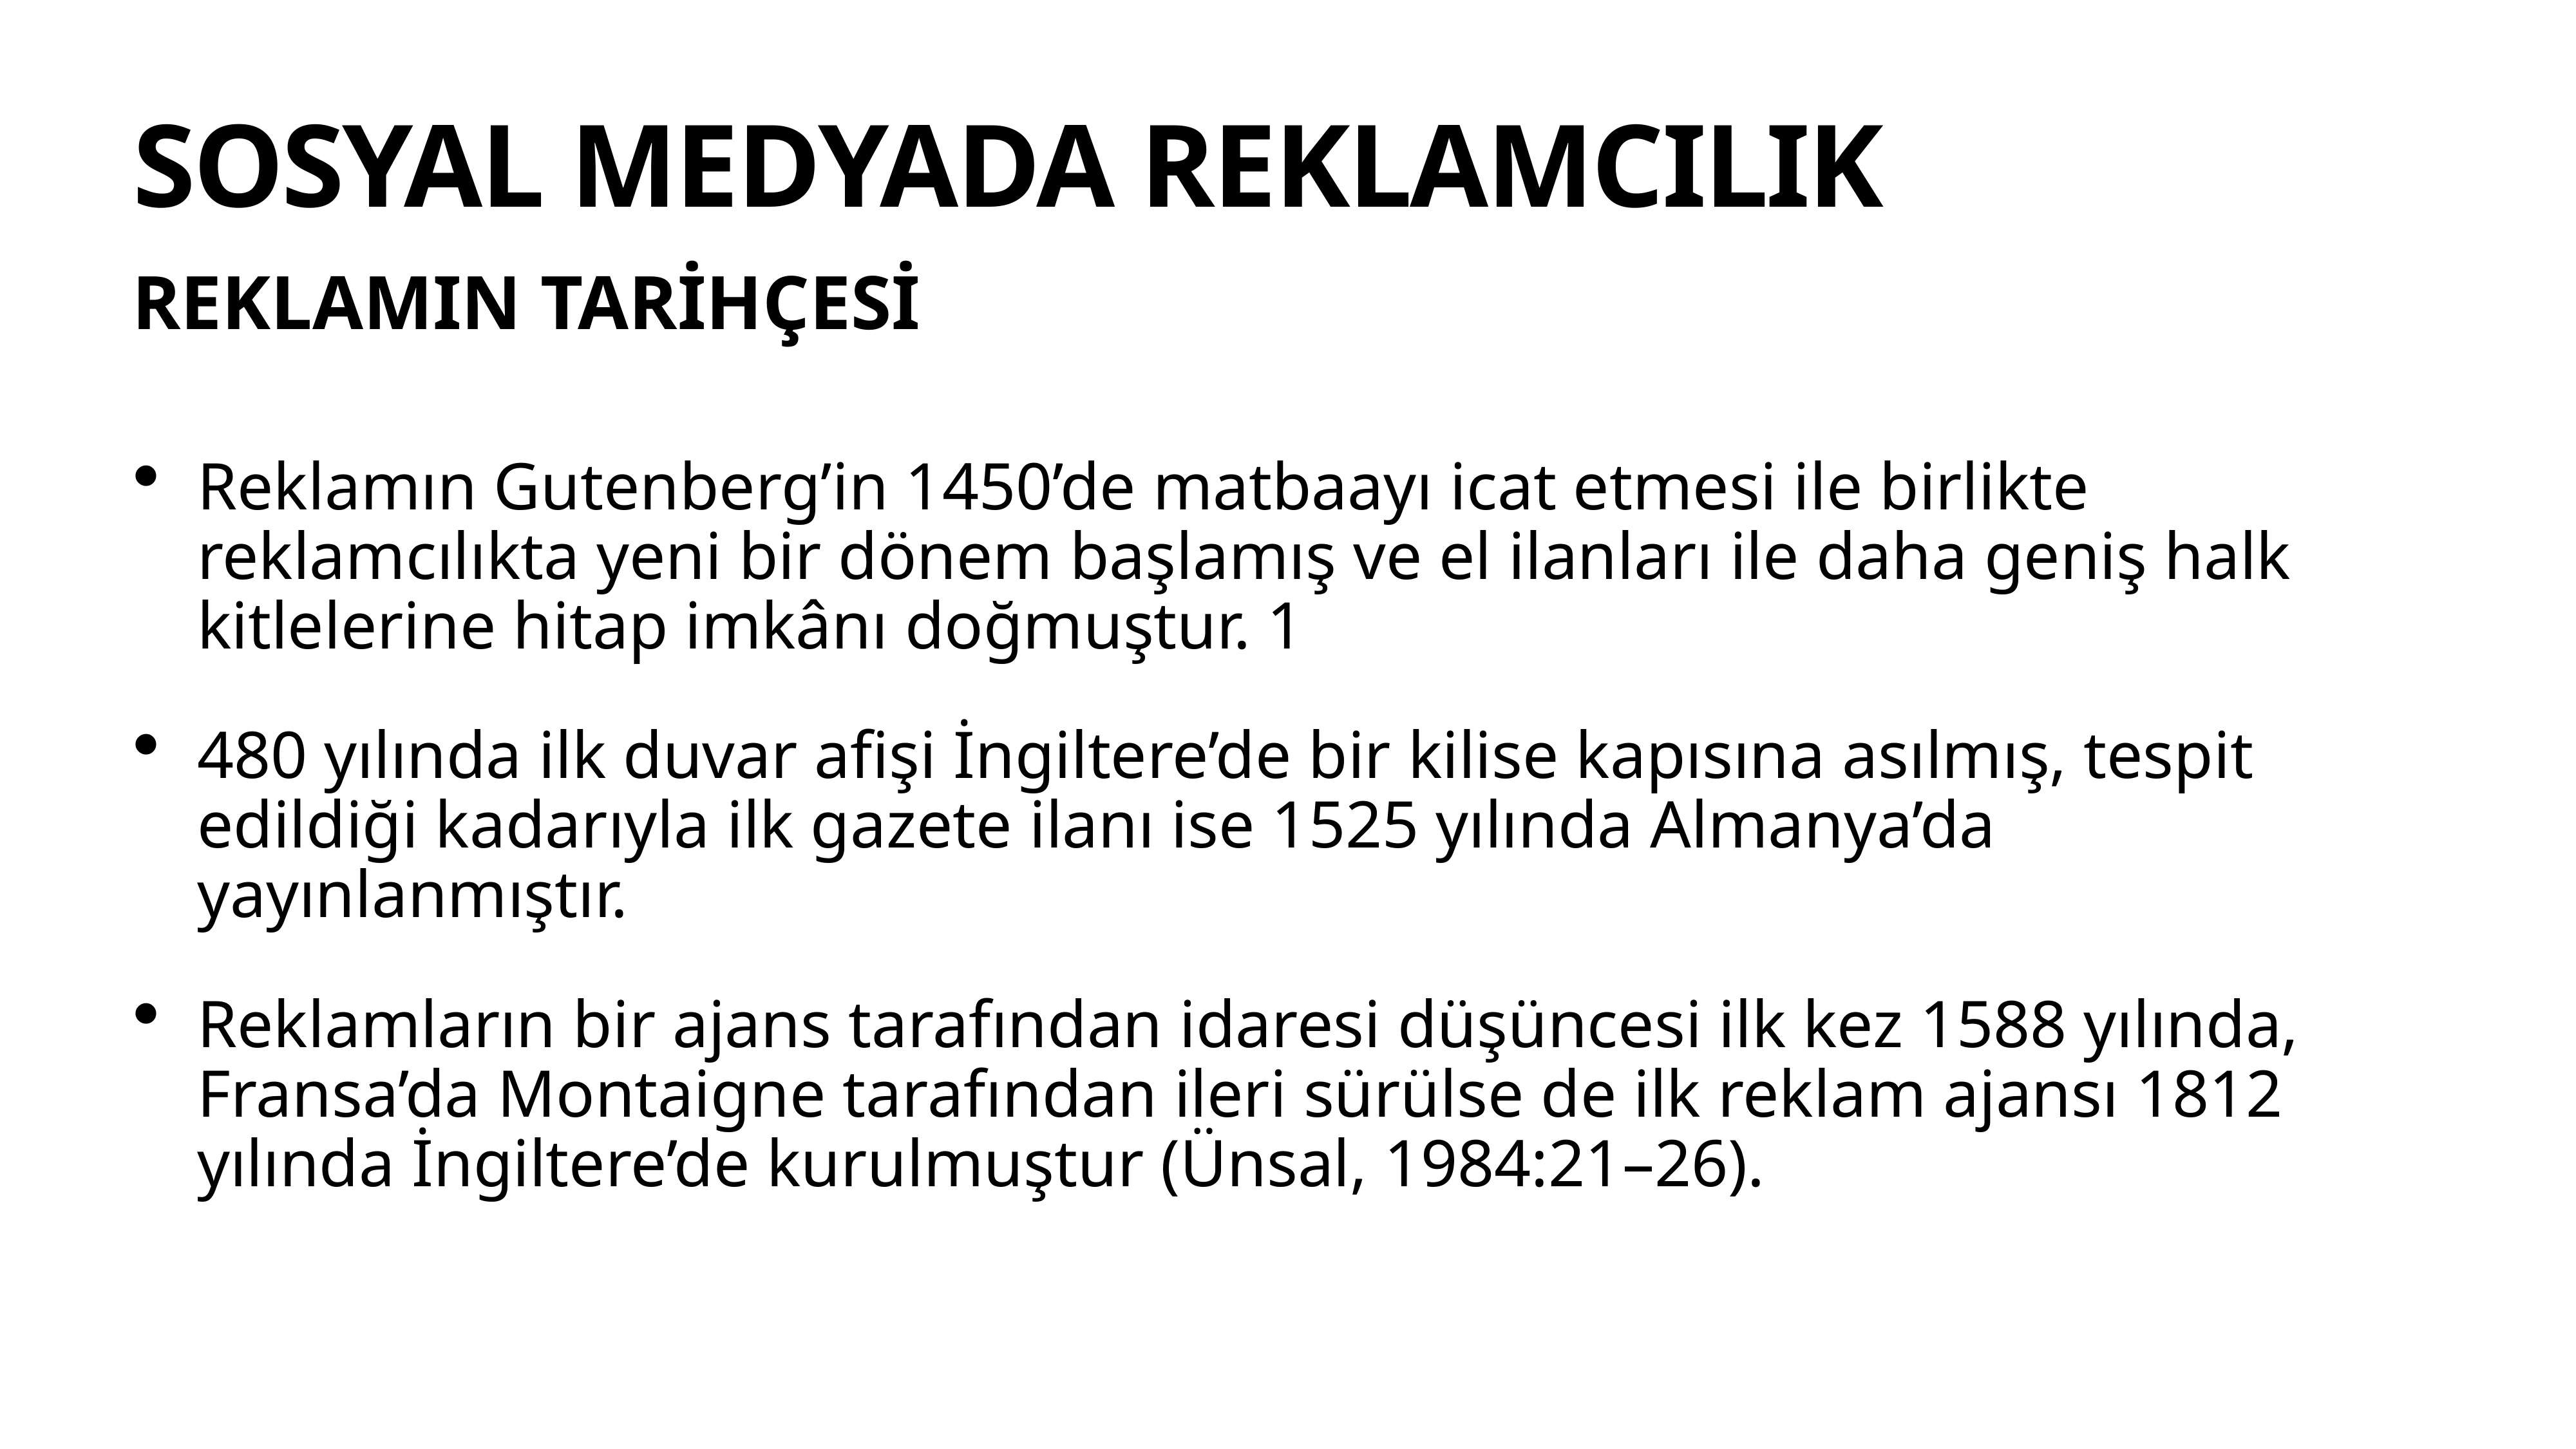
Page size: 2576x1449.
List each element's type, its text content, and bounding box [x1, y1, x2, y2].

list Reklamın Gutenberg’in 1450’de matbaayı icat etmesi ile birlikte reklamcılıkta yeni bir dönem başlamış ve el ilanları ile daha geniş halk kitlelerine hitap imkânı doğmuştur. 1 480 yılında ilk duvar afişi İngiltere’de bir kilise kapısına asılmış, tespit edildiği kadarıyla ilk gazete ilanı ise 1525 yılında Almanya’da yayınlanmıştır. Reklamların bir ajans tarafından idaresi düşüncesi ilk kez 1588 yılında, Fransa’da Montaigne tarafından ileri sürülse de ilk reklam ajansı 1812 yılında İngiltere’de kurulmuştur (Ünsal, 1984:21–26). [127, 448, 2449, 1321]
title SOSYAL MEDYADA REKLAMCILIK [127, 113, 2449, 250]
list REKLAMIN TARİHÇESİ [127, 250, 2449, 350]
